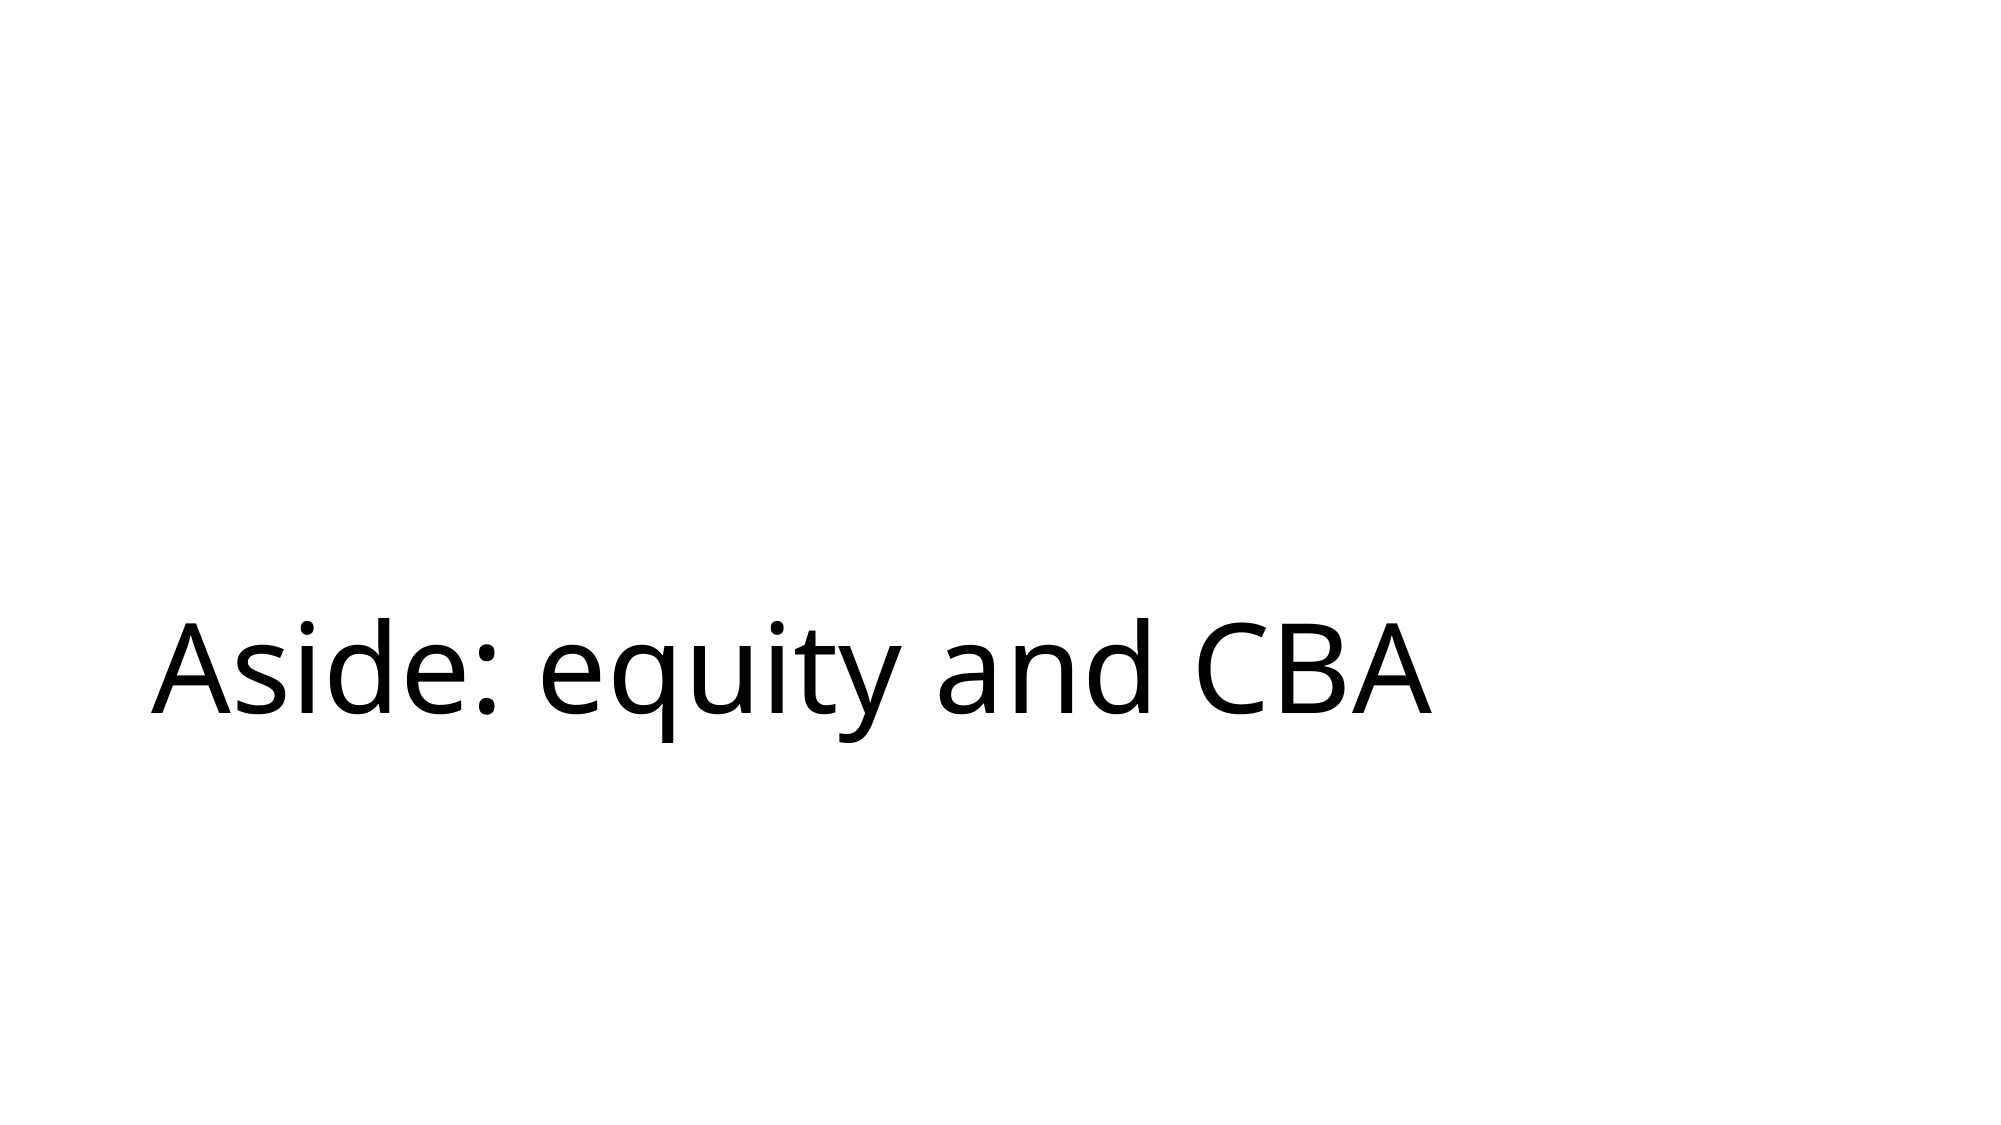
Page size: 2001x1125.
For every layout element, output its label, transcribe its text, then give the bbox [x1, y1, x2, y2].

title Aside: equity and CBA [136, 280, 1862, 749]
